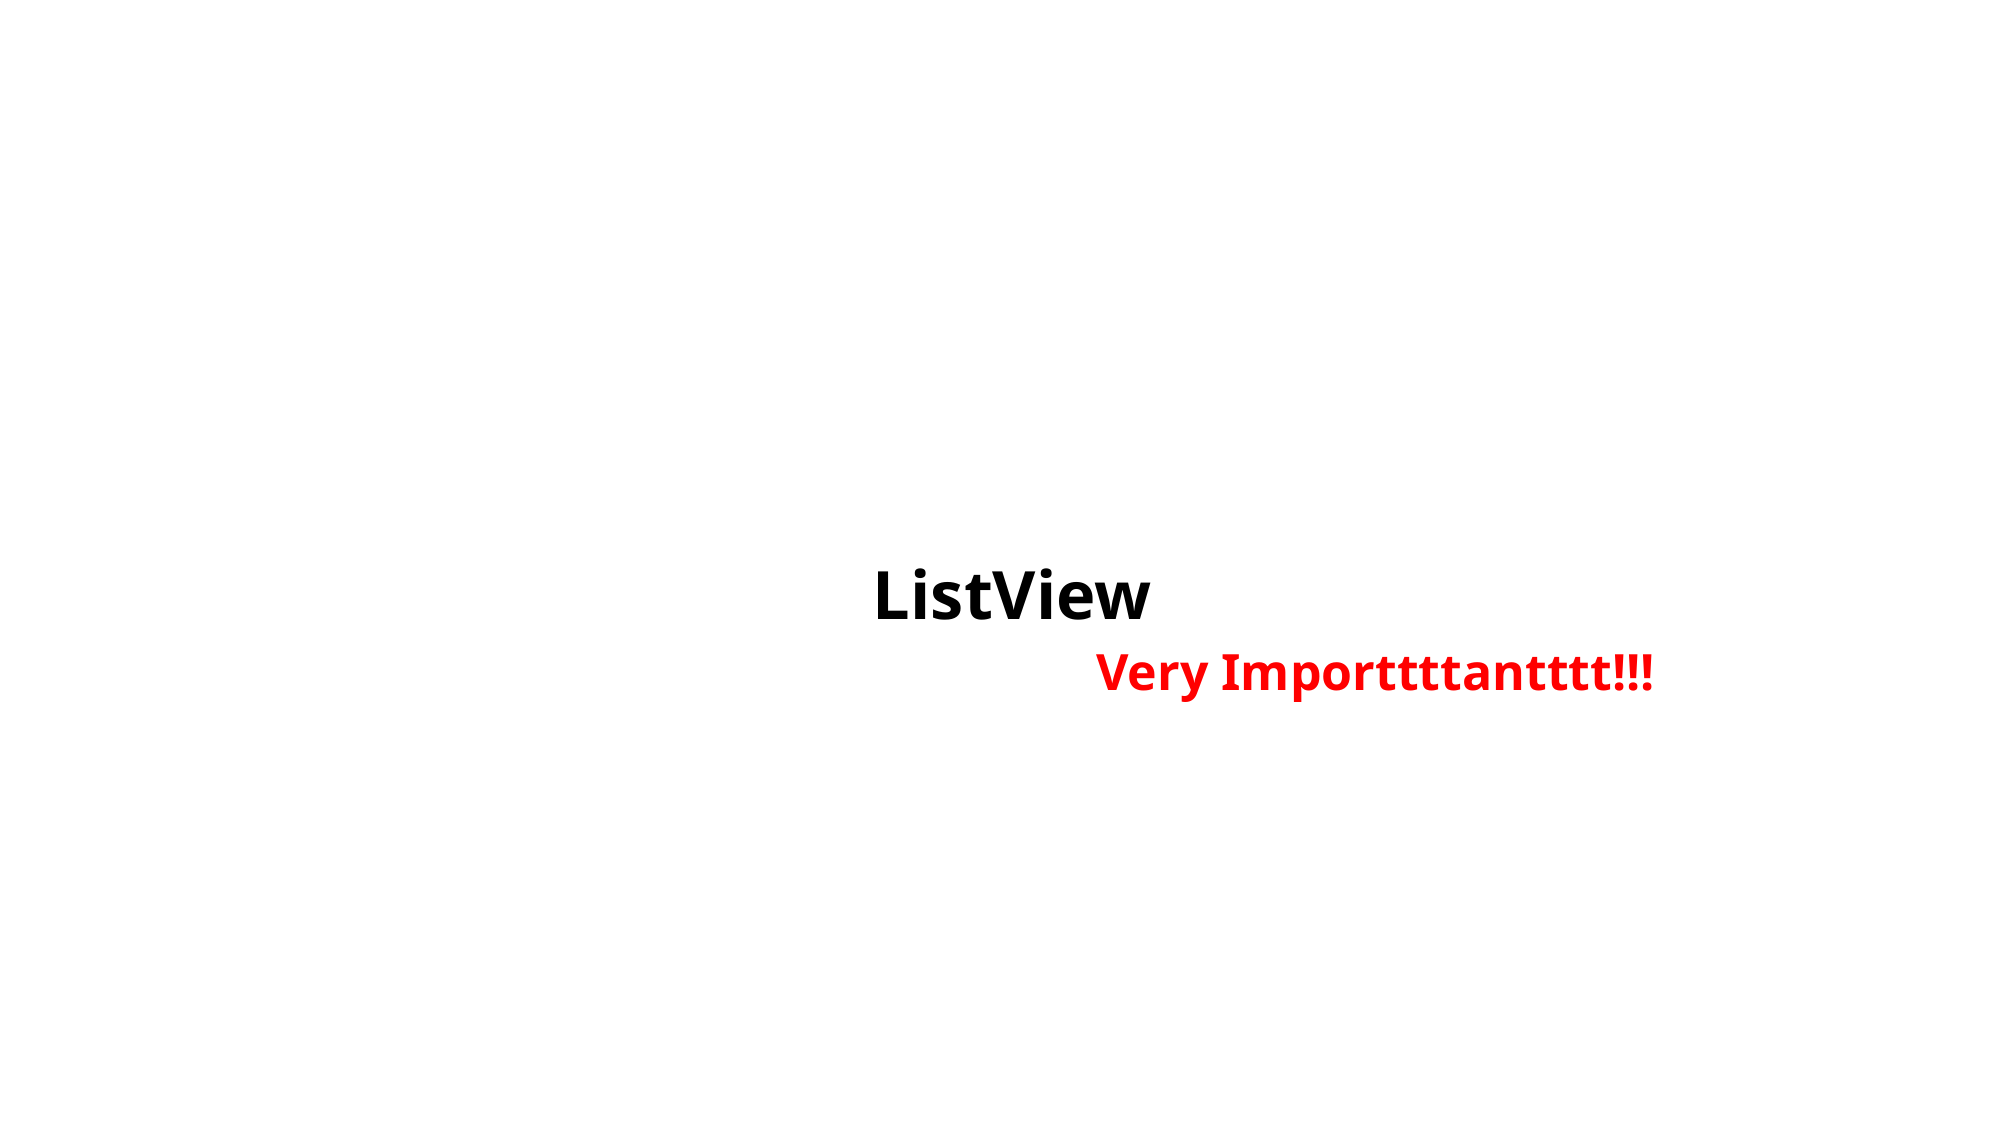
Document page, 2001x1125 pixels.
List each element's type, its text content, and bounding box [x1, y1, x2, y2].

text_box Very Importtttantttt!!! [611, 633, 2000, 709]
text_box ListView [99, 545, 1925, 641]
